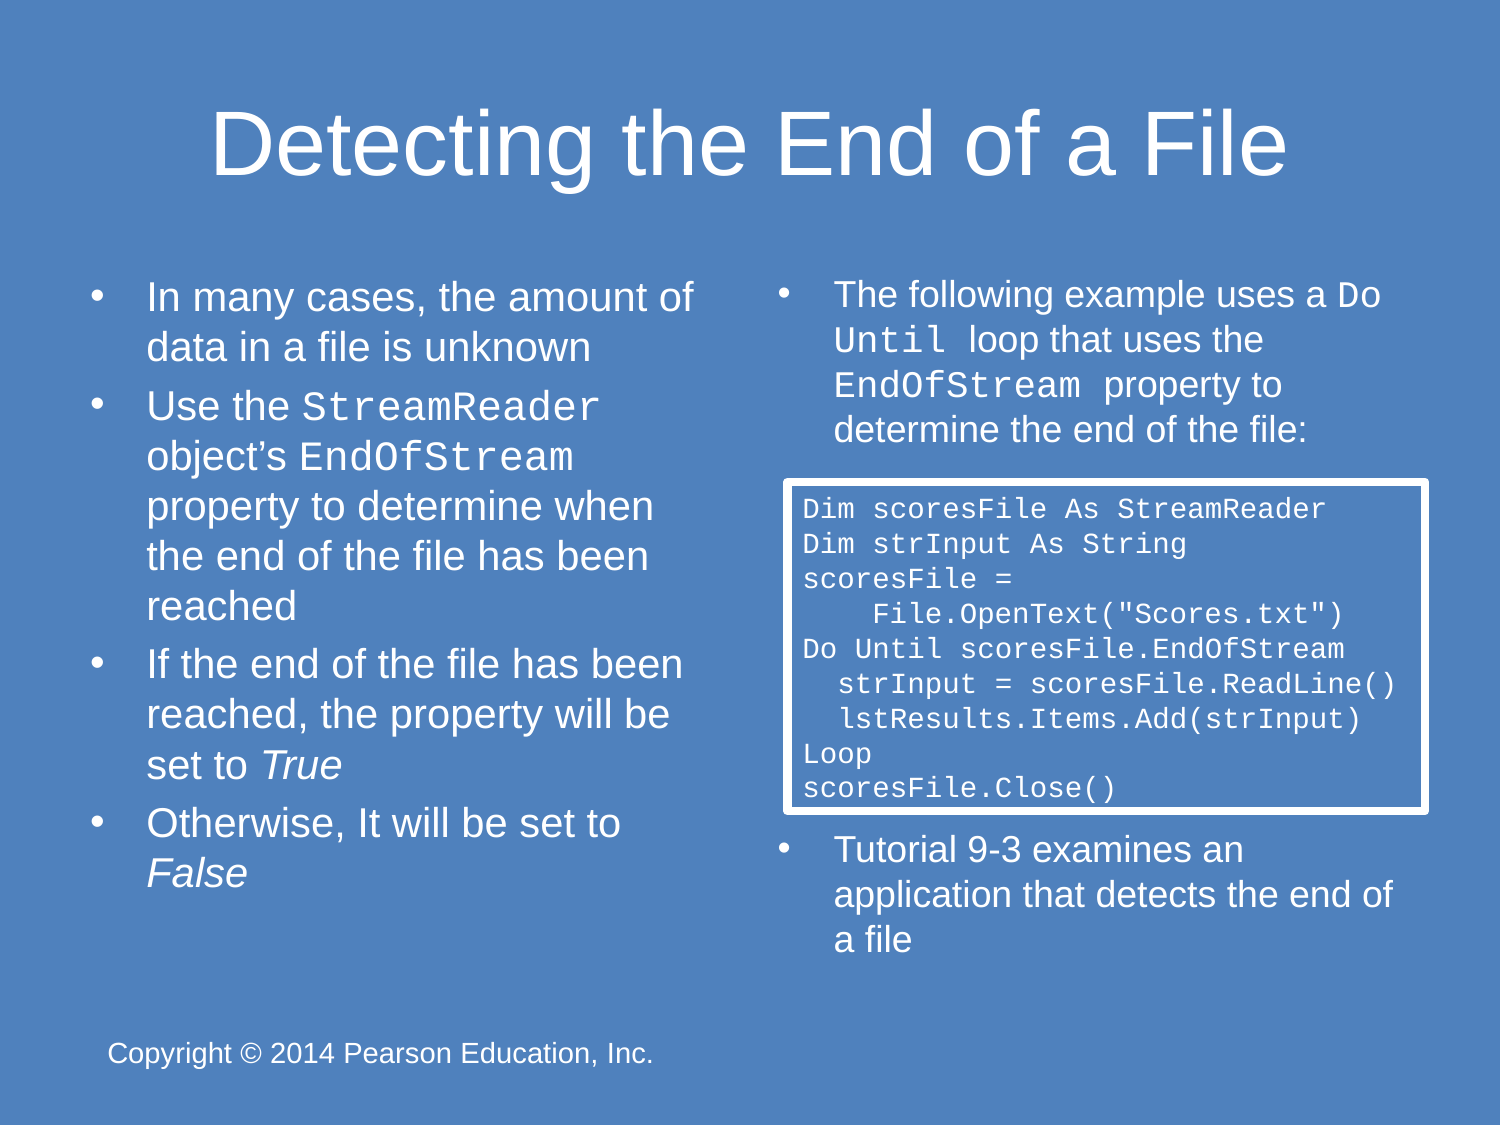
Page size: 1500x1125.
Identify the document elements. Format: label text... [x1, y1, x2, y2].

list In many cases, the amount of data in a file is unknown Use the StreamReader object’s EndOfStream property to determine when the end of the file has been reached If the end of the file has been reached, the property will be set to True Otherwise, It will be set to False [75, 262, 738, 1005]
text_box Dim scoresFile As StreamReader Dim strInput As String scoresFile = File.OpenText("Scores.txt") Do Until scoresFile.EndOfStream strInput = scoresFile.ReadLine() lstResults.Items.Add(strInput) Loop scoresFile.Close() [787, 481, 1425, 812]
list The following example uses a Do Until loop that uses the EndOfStream property to determine the end of the file: Tutorial 9-3 examines an application that detects the end of a file [762, 262, 1425, 1005]
title Detecting the End of a File [75, 45, 1425, 233]
